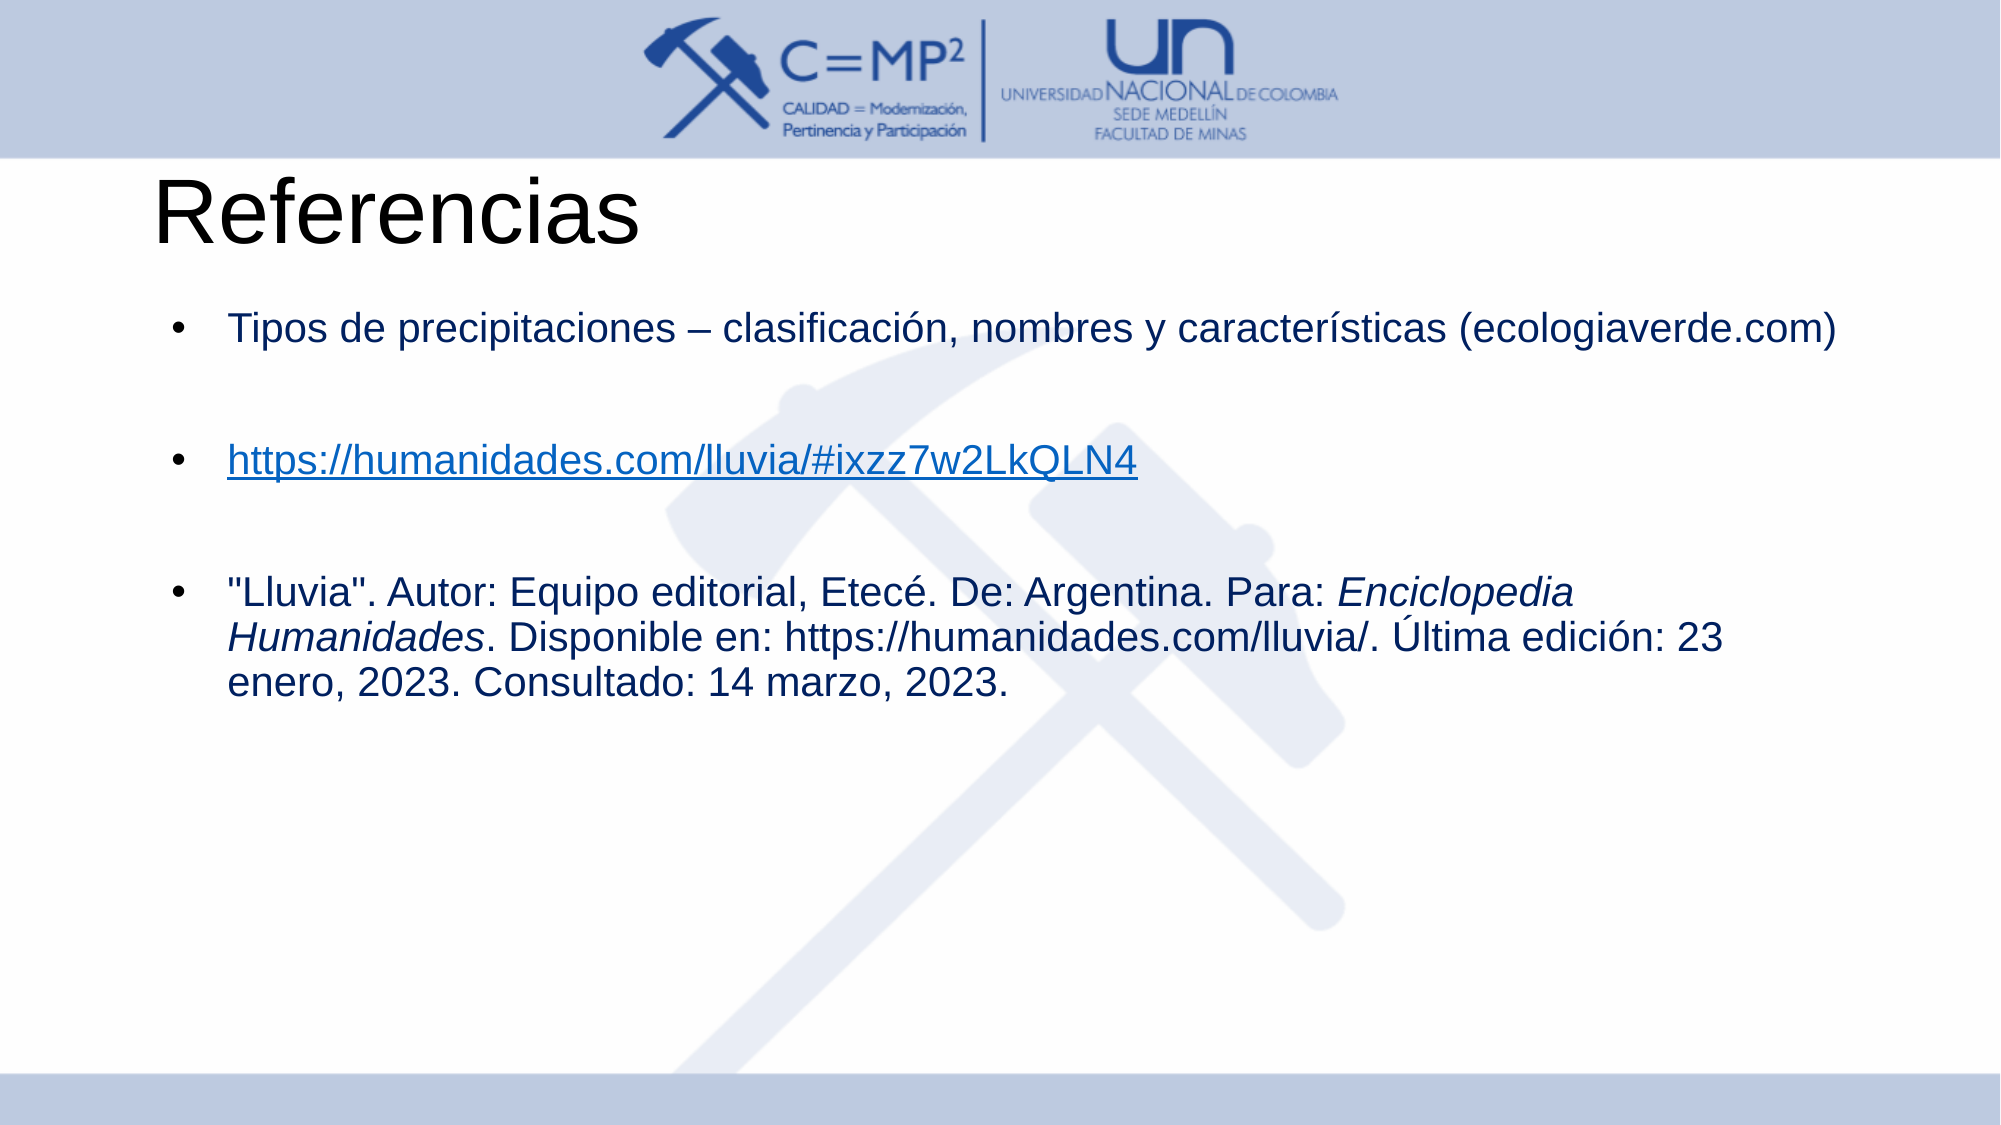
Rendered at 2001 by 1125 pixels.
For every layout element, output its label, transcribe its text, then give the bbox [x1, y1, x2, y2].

picture [0, 0, 2001, 1125]
title Referencias [137, 128, 1863, 299]
list Tipos de precipitaciones – clasificación, nombres y características (ecologiaverde.com) https://humanidades.com/lluvia/#ixzz7w2LkQLN4 "Lluvia". Autor: Equipo editorial, Etecé. De: Argentina. Para: Enciclopedia Humanidades. Disponible en: https://humanidades.com/lluvia/. Última edición: 23 enero, 2023. Consultado: 14 marzo, 2023. [137, 299, 1863, 1014]
